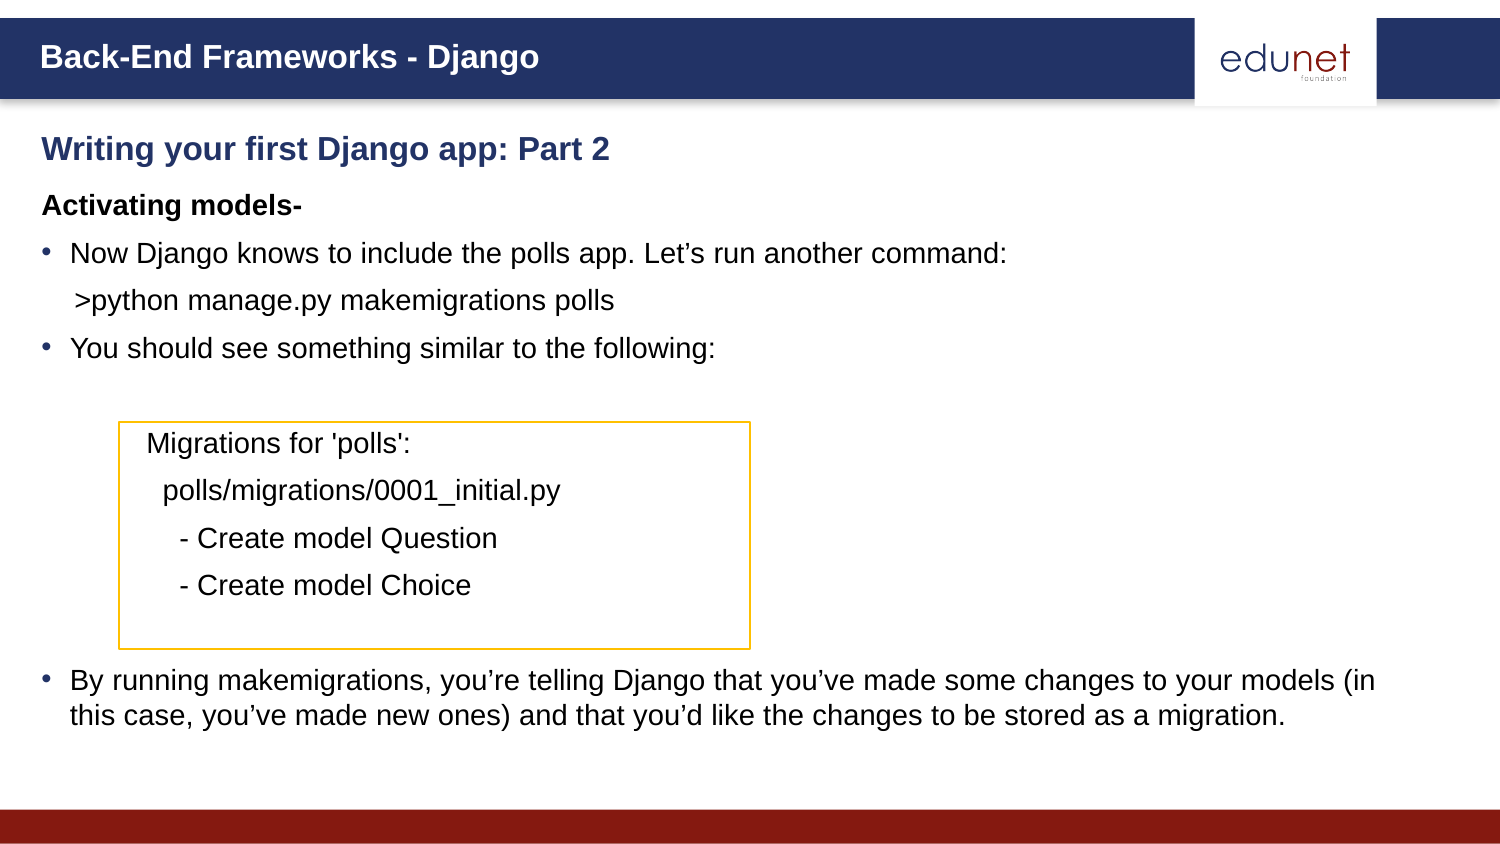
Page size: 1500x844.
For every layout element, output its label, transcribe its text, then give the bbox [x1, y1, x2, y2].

picture [1215, 38, 1356, 86]
text_box Writing your first Django app: Part 2 [26, 112, 950, 170]
text_box Now Django knows to include the polls app. Let’s run another command: >python manage.py makemigrations polls You should see something similar to the following: Migrations for 'polls': polls/migrations/0001_initial.py - Create model Question - Create model Choice By running makemigrations, you’re telling Django that you’ve made some changes to your models (in this case, you’ve made new ones) and that you’d like the changes to be stored as a migration. [26, 218, 1403, 514]
text_box [117, 420, 752, 651]
list Activating models- [26, 170, 1474, 225]
